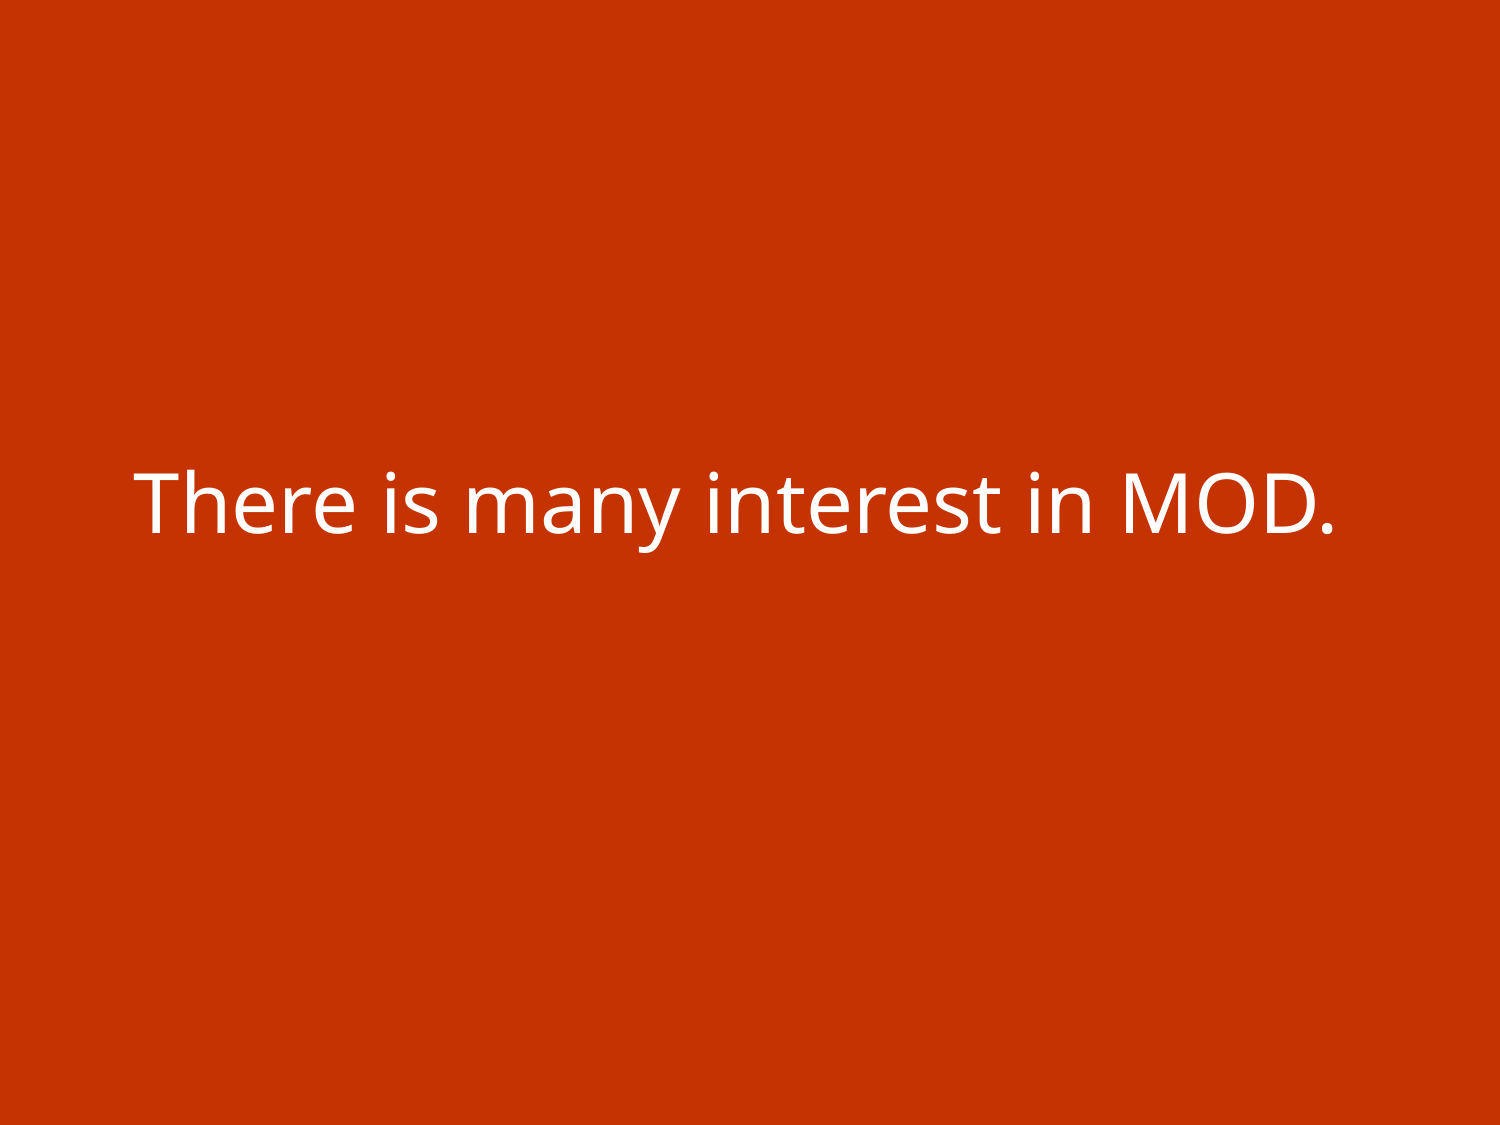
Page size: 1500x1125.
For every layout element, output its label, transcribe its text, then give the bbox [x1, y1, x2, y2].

text_box There is many interest in MOD. [119, 442, 1374, 558]
